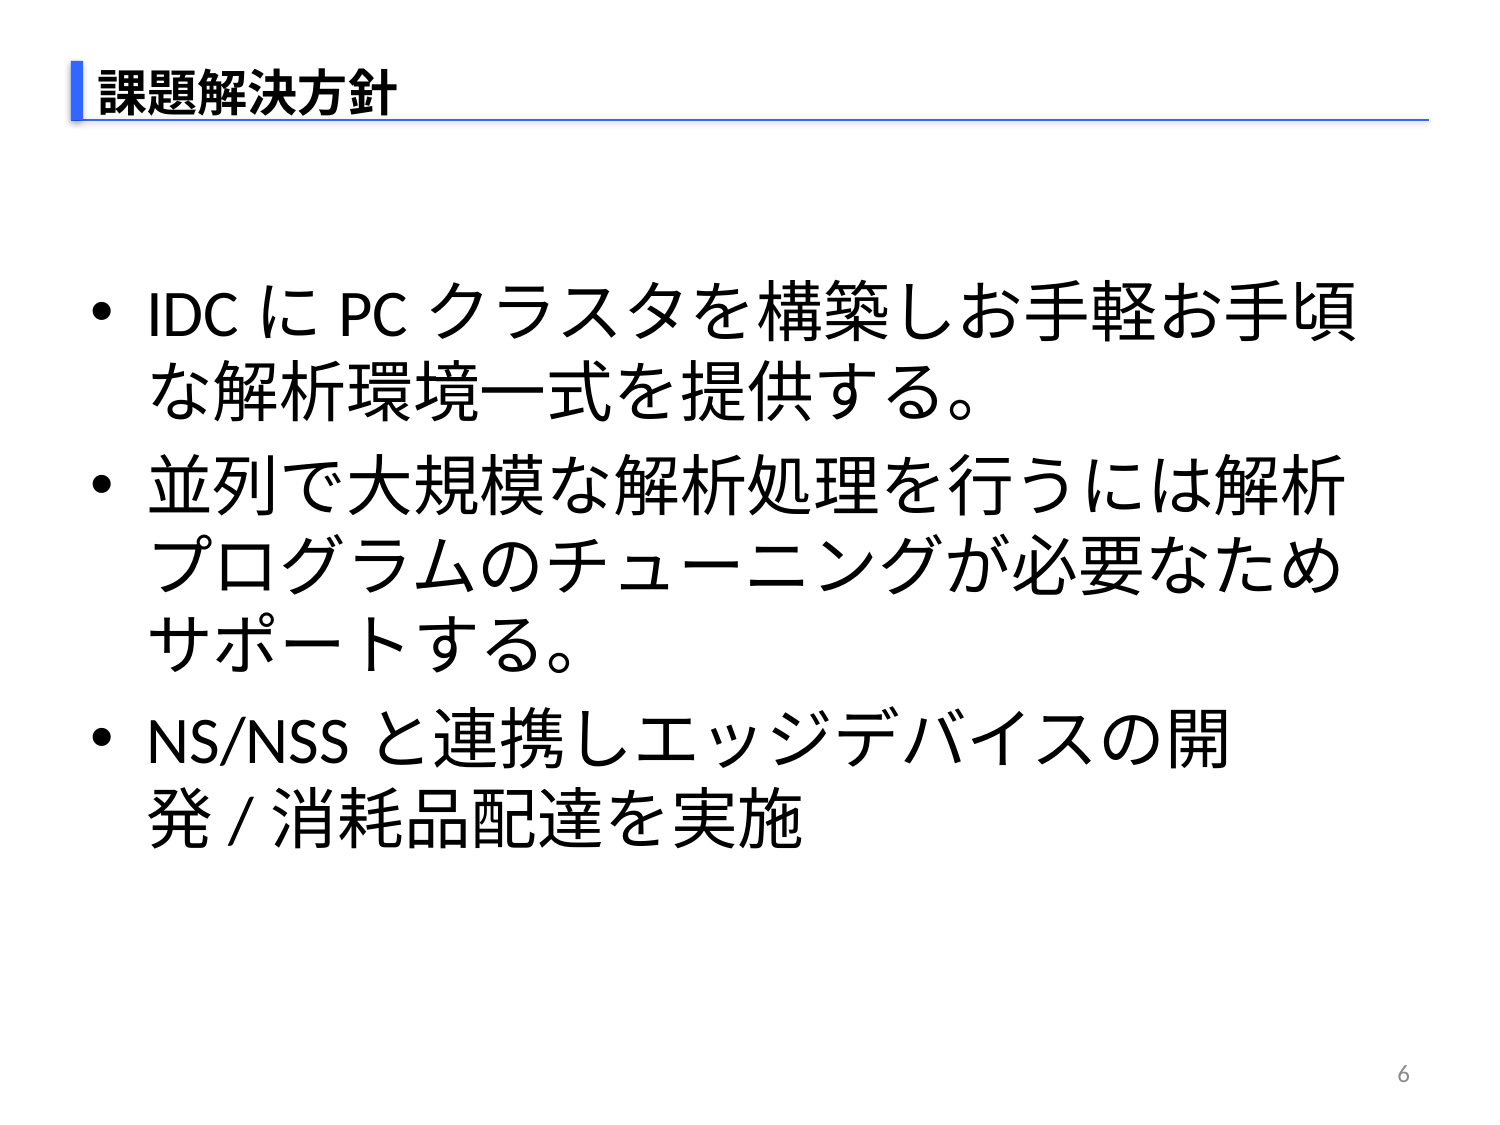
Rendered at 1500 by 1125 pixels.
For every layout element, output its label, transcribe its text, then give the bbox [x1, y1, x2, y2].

list IDCにPCクラスタを構築しお手軽お手頃な解析環境一式を提供する。 並列で大規模な解析処理を行うには解析プログラムのチューニングが必要なためサポートする。 NS/NSSと連携しエッジデバイスの開発/消耗品配達を実施 [75, 262, 1425, 1005]
slide_number 6 [1074, 1042, 1425, 1103]
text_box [70, 54, 1430, 131]
